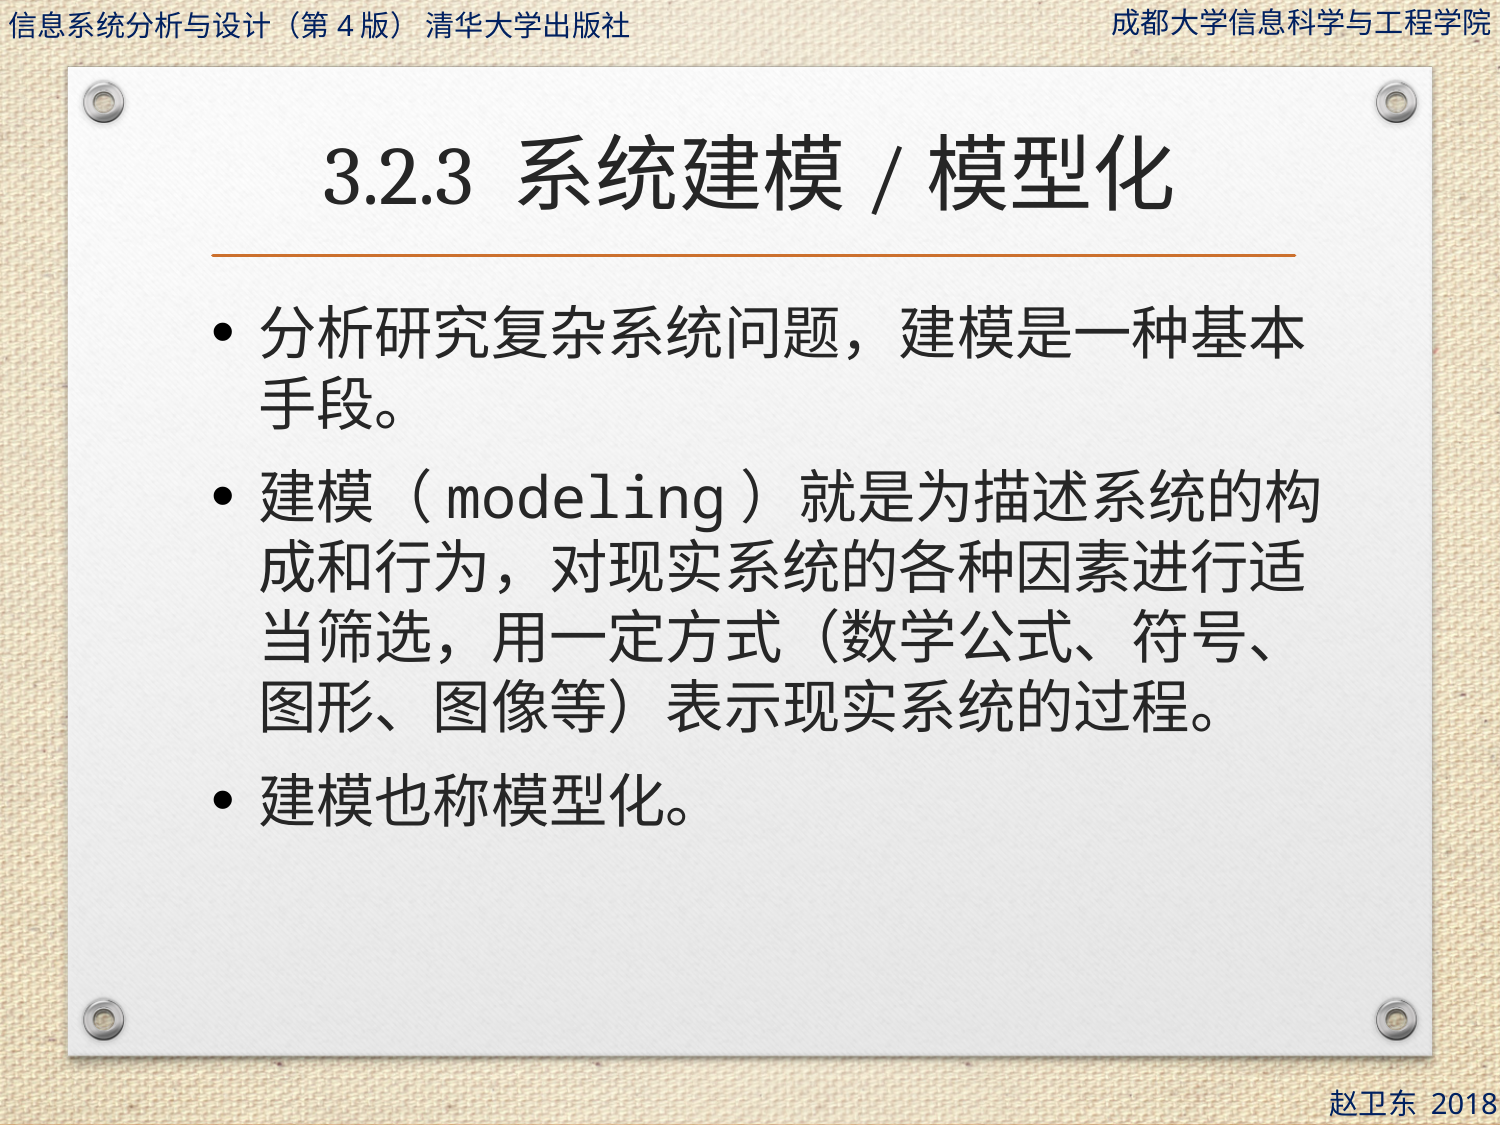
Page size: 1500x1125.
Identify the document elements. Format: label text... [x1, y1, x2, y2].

picture [0, 0, 1500, 1125]
title 3.2.3 系统建模/模型化 [135, 107, 1365, 237]
list 分析研究复杂系统问题，建模是一种基本手段。 建模（modeling）就是为描述系统的构成和行为，对现实系统的各种因素进行适当筛选，用一定方式（数学公式、符号、图形、图像等）表示现实系统的过程。 建模也称模型化。 [196, 289, 1341, 961]
